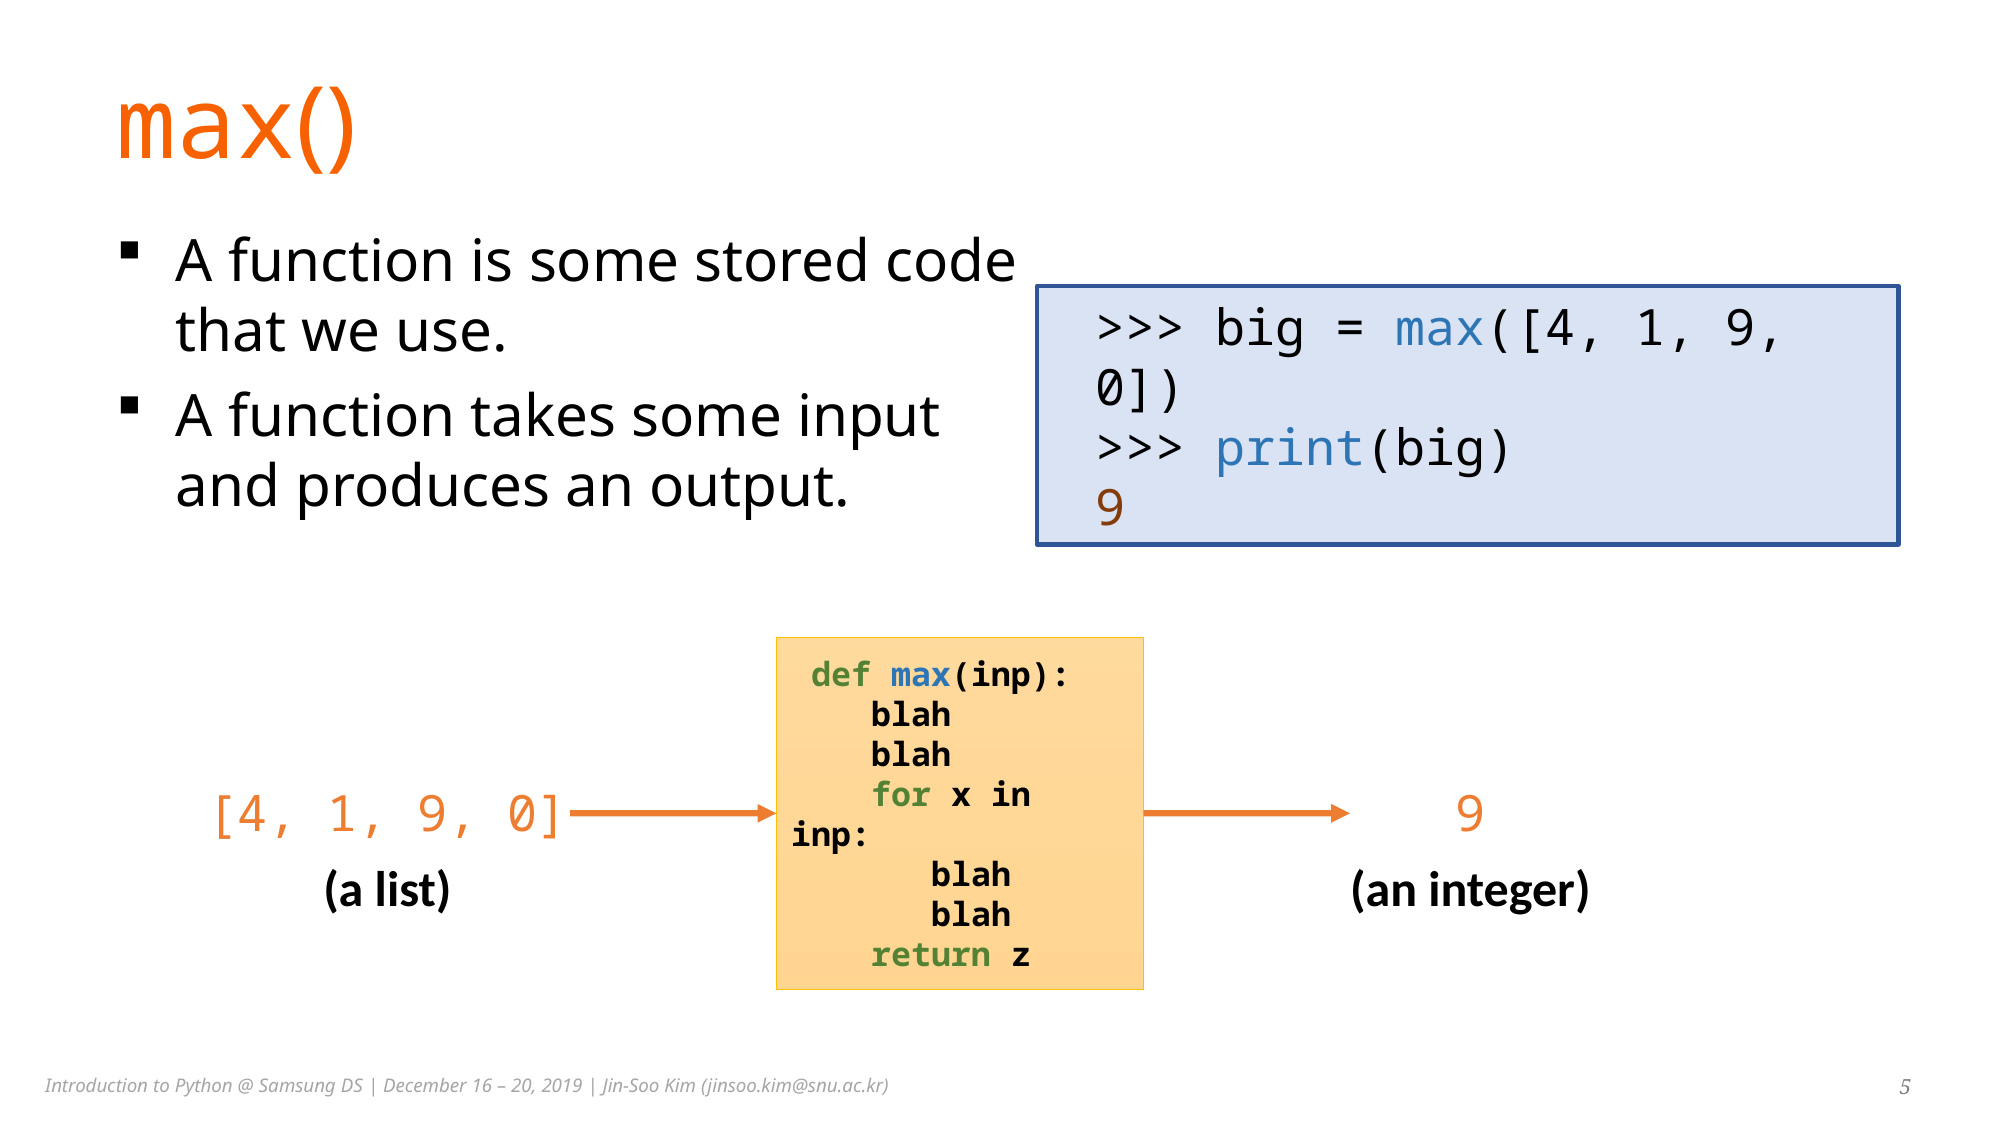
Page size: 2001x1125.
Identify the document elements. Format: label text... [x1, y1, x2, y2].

list A function is some stored code that we use. A function takes some input and produces an output. [101, 215, 1899, 1050]
text_box >>> big = max([4, 1, 9, 0]) >>> print(big) 9 [1036, 286, 1899, 545]
title max() [101, 63, 1899, 188]
text_box (a list) [308, 849, 467, 925]
text_box 9 [1440, 773, 1501, 849]
text_box (an integer) [1335, 849, 1606, 925]
text_box def max(inp): blah blah for x in inp: blah blah return z [776, 637, 1144, 990]
text_box [4, 1, 9, 0] [192, 773, 583, 849]
